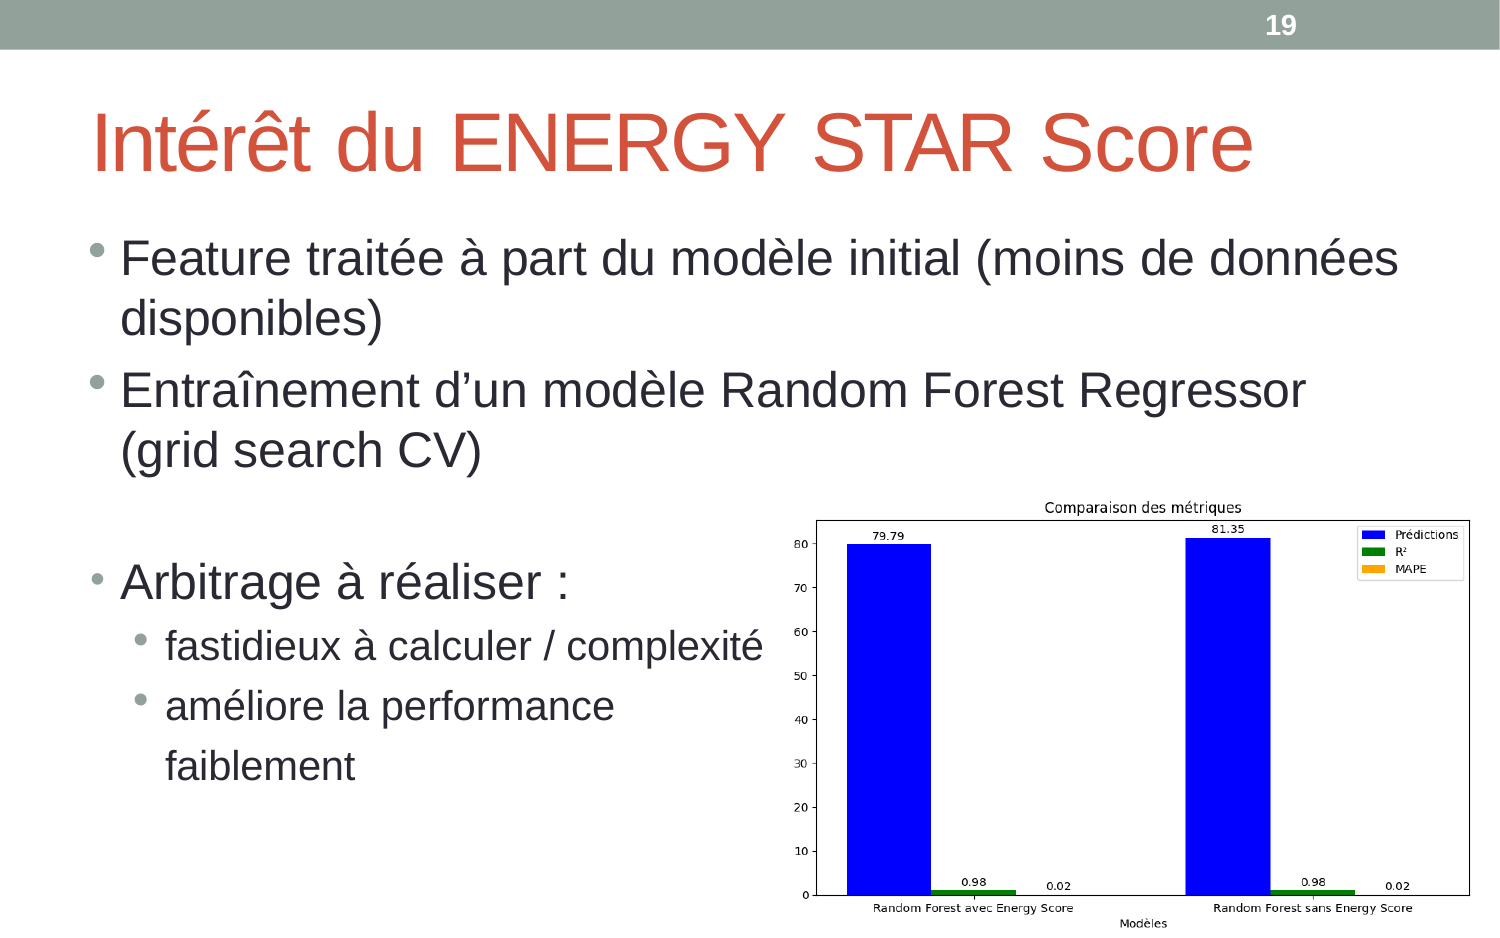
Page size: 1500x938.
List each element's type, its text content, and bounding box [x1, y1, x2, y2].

list Feature traitée à part du modèle initial (moins de données disponibles) Entraînement d’un modèle Random Forest Regressor (grid search CV) Arbitrage à réaliser : fastidieux à calculer / complexité améliore la performance faiblement [87, 222, 1404, 865]
text_box 19 [1263, 4, 1300, 42]
title Intérêt du ENERGY STAR Score [87, 86, 1358, 222]
picture [773, 496, 1490, 932]
